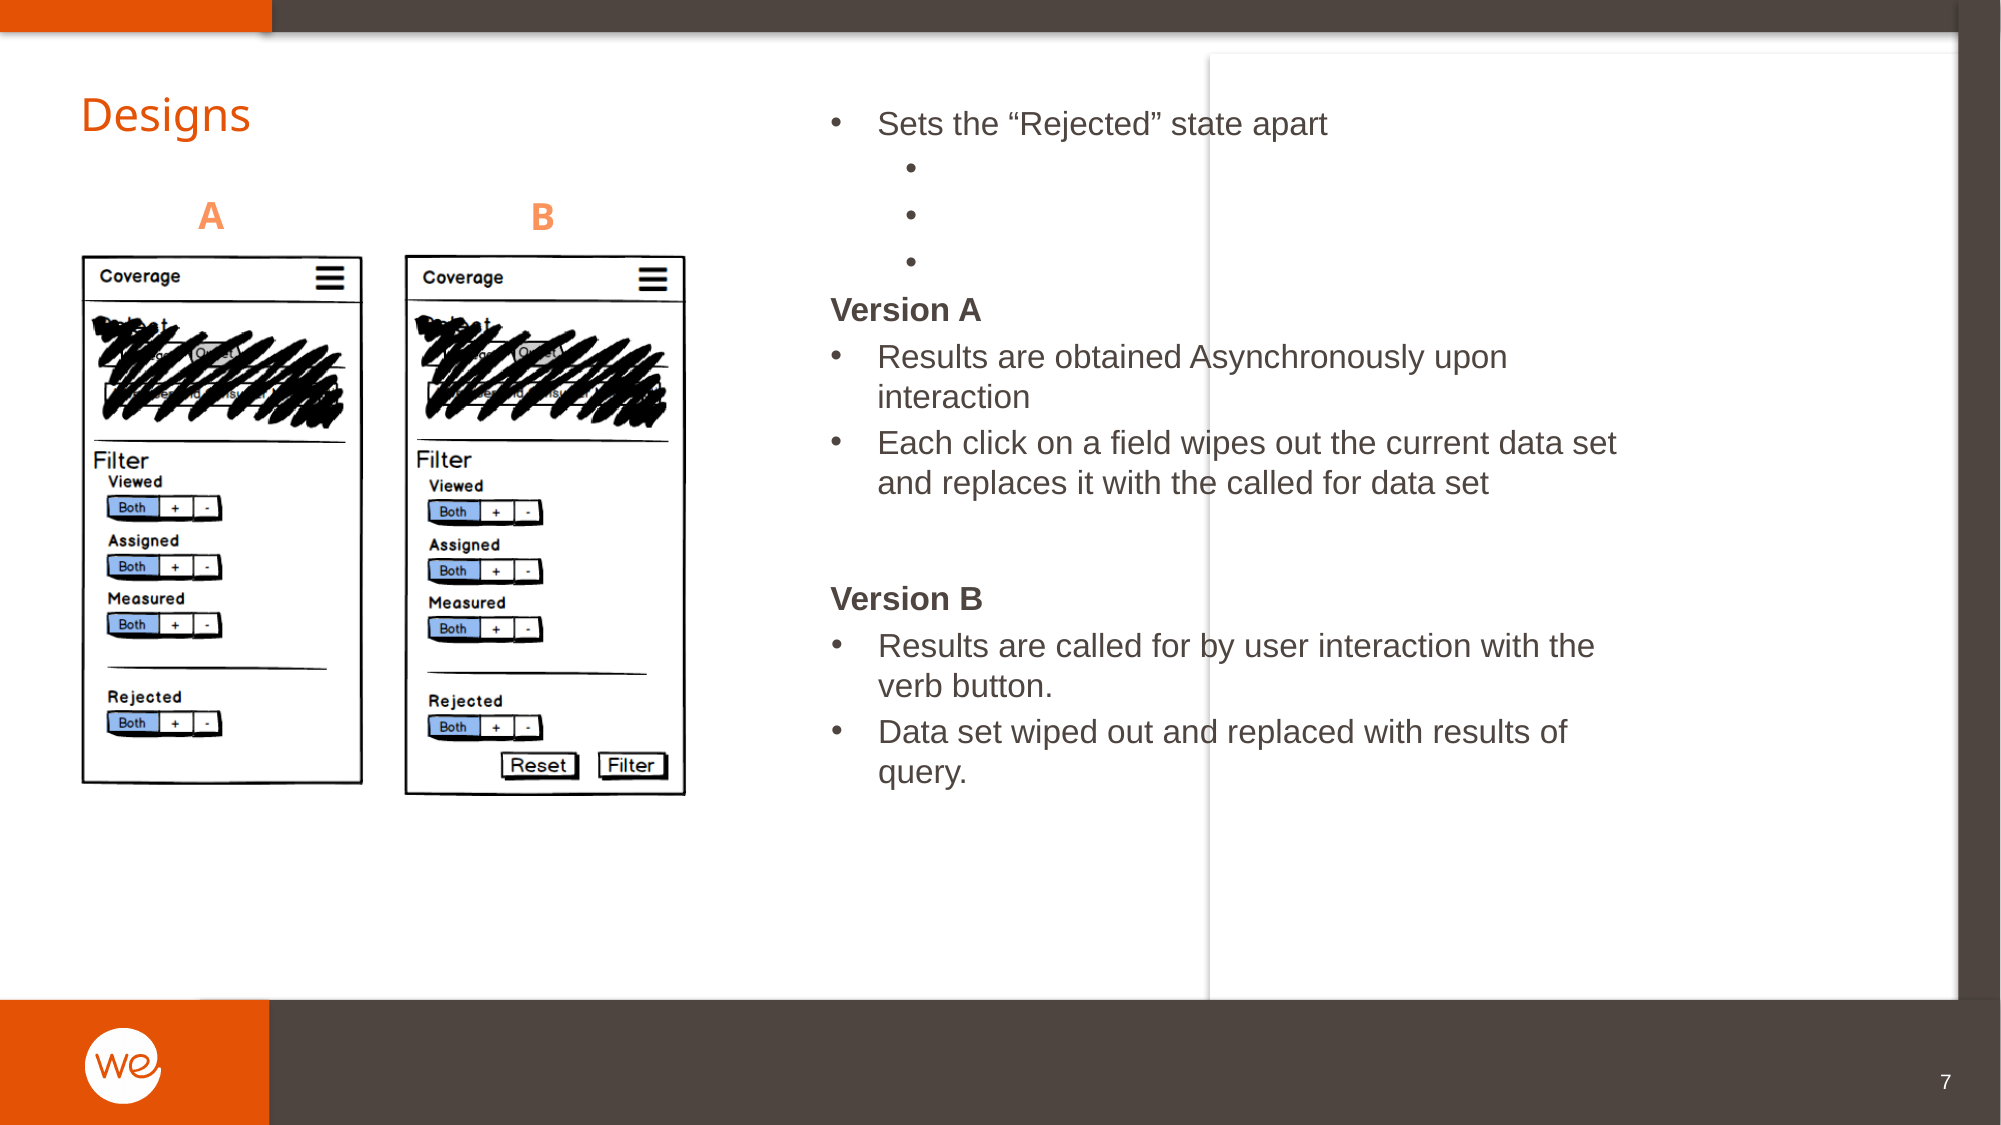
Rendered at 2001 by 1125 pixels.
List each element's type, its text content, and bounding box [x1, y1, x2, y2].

picture [85, 1028, 161, 1104]
text_box B [515, 185, 586, 246]
text_box A [183, 184, 268, 245]
list Designs [65, 75, 755, 148]
picture [71, 249, 374, 803]
picture [398, 249, 695, 803]
list Sets the “Rejected” state apart Version A Results are obtained Asynchronously upon interaction Each click on a field wipes out the current data set and replaces it with the called for data set Version B Results are called for by user interaction with the verb button. Data set wiped out and replaced with results of query. [755, 48, 1680, 802]
